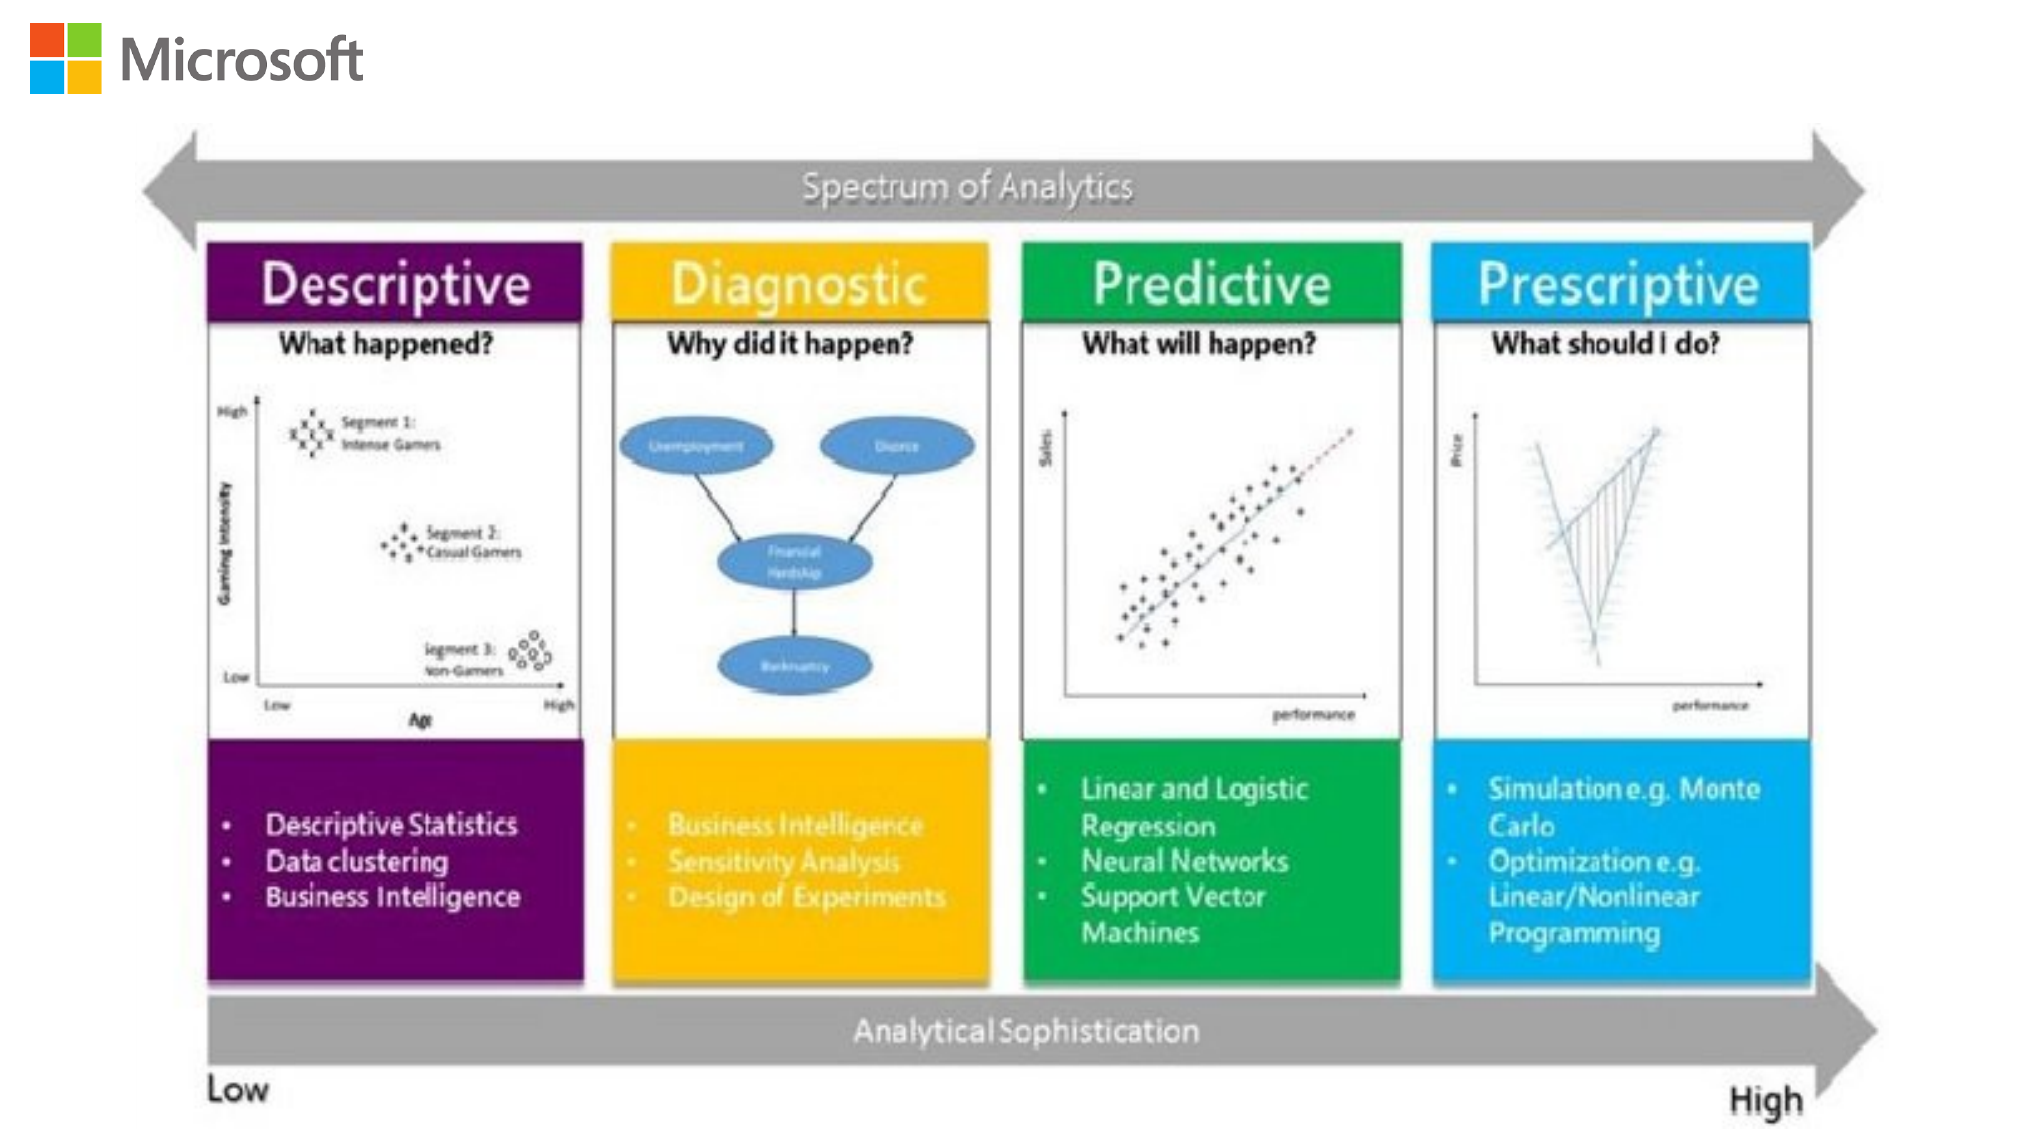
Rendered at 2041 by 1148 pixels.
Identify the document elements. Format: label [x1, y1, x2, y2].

picture [134, 123, 1889, 1129]
picture [30, 23, 363, 94]
